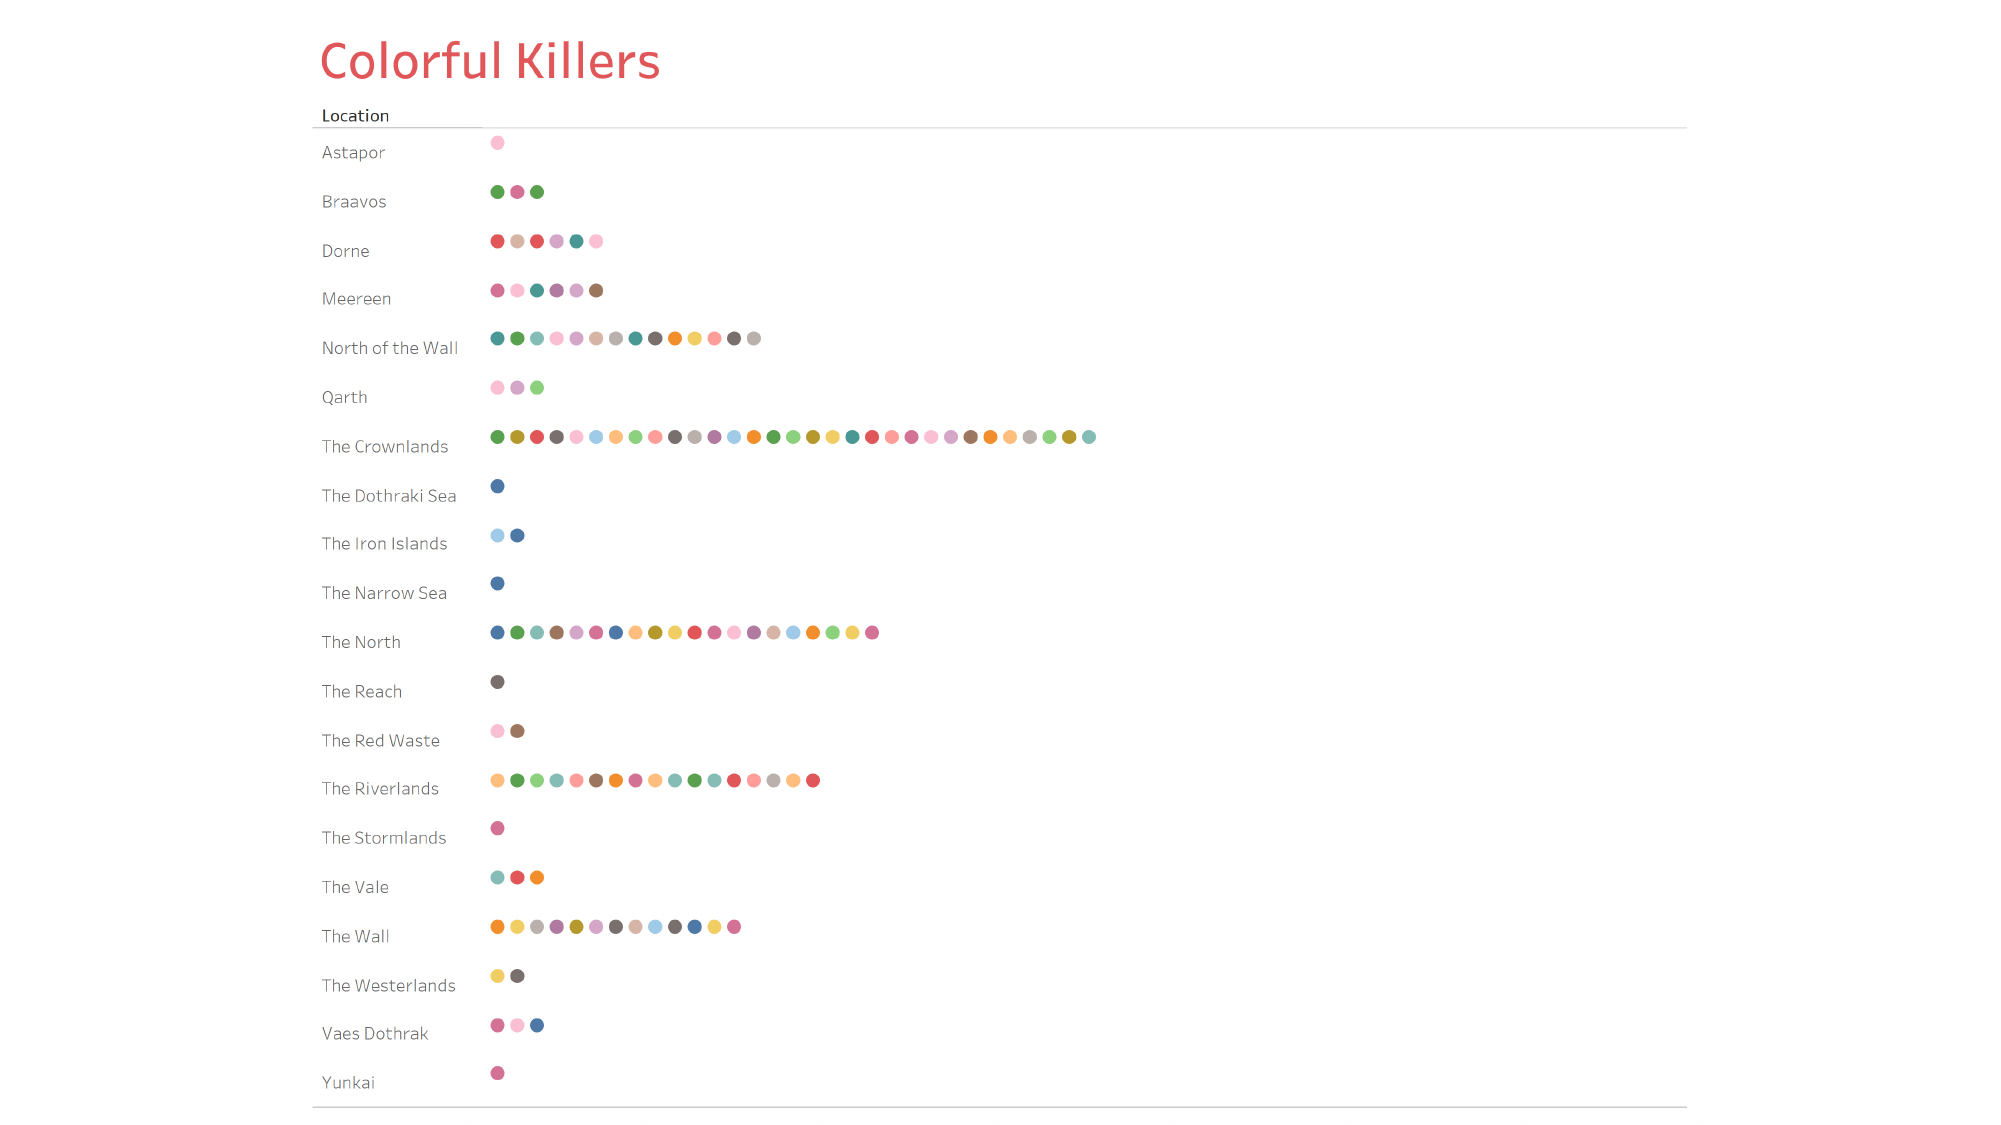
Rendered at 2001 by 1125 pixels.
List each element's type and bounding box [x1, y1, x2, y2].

picture [296, 0, 1704, 1125]
